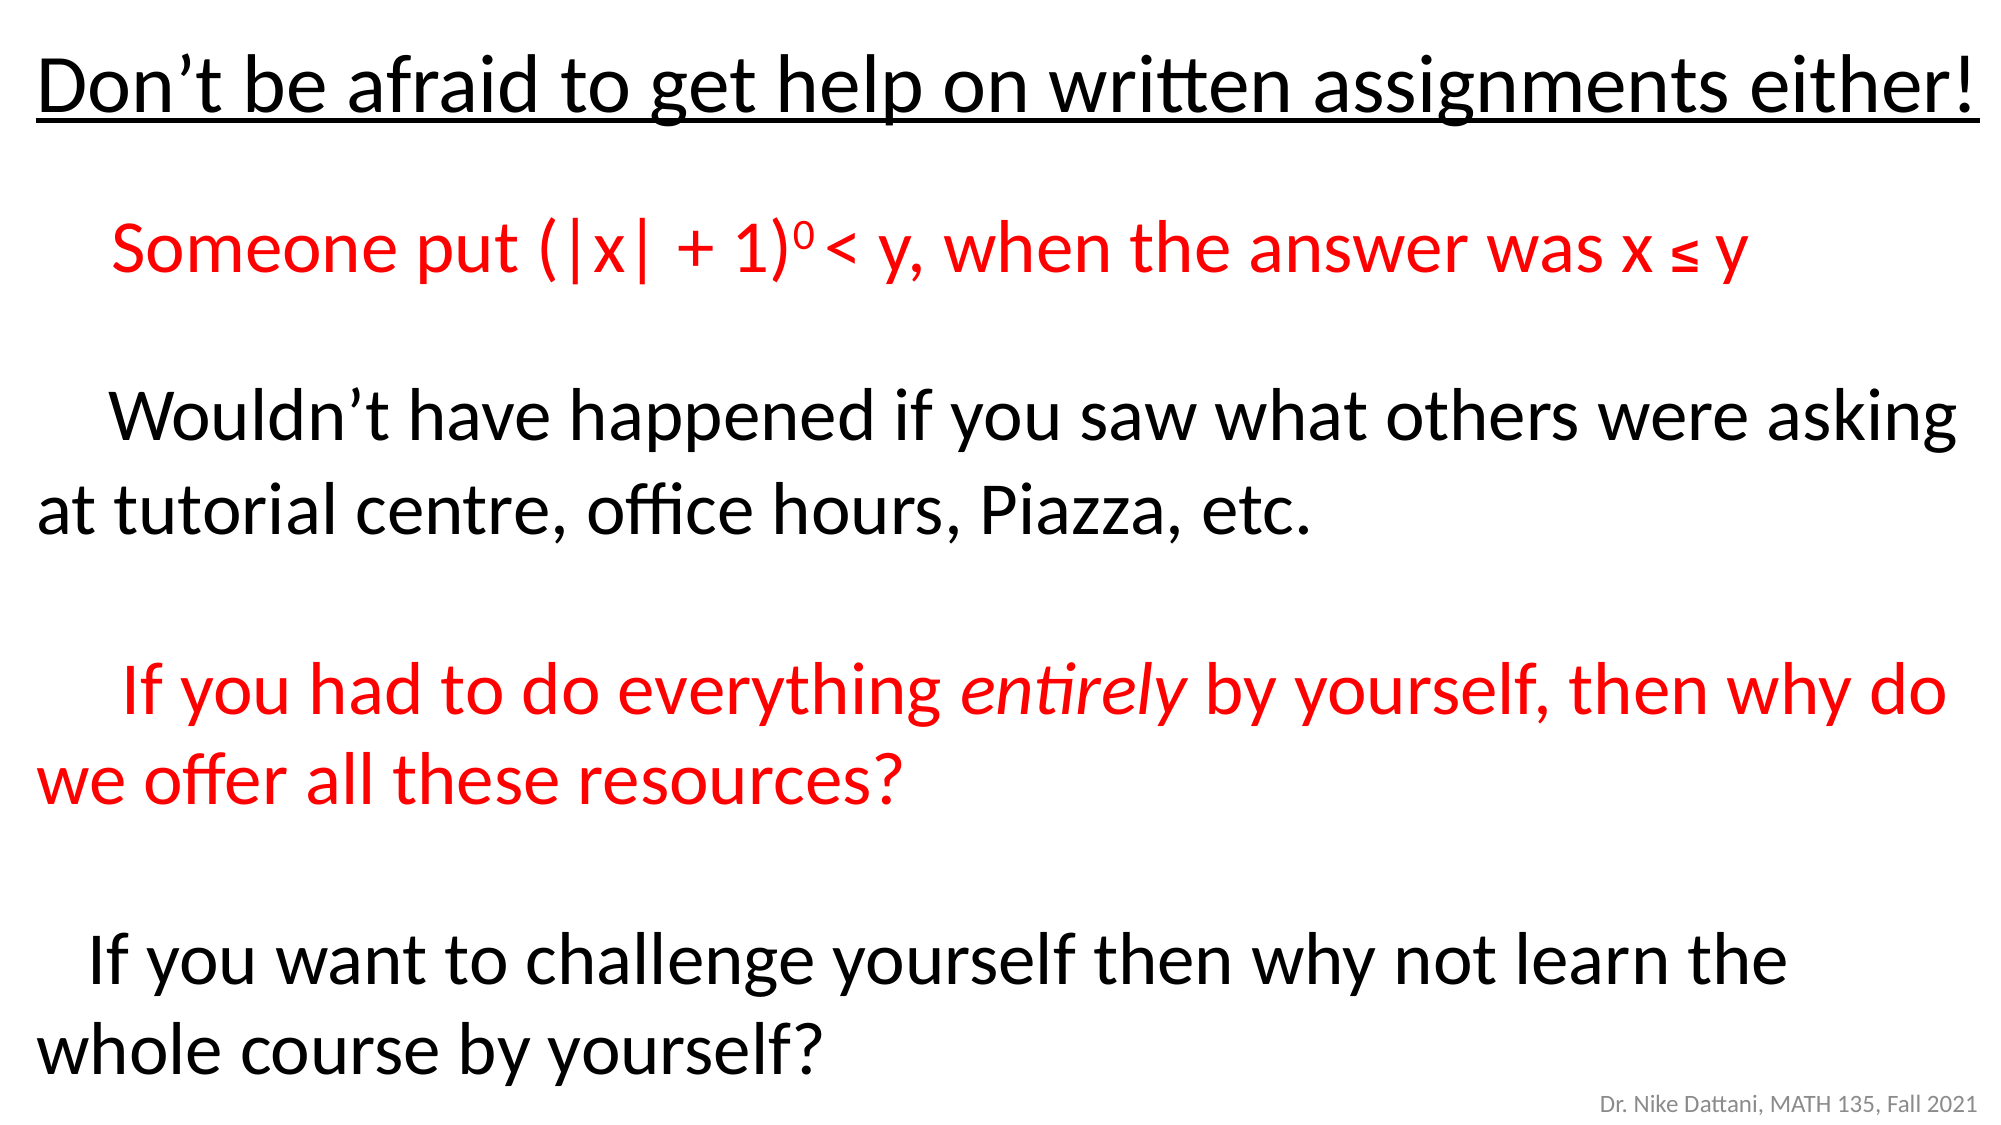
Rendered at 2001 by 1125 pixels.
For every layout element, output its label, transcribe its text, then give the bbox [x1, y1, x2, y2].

text_box Don’t be afraid to get help on written assignments either! Someone put (|x| + 1)0 < y, when the answer was x ≤ y Wouldn’t have happened if you saw what others were asking at tutorial centre, office hours, Piazza, etc. If you had to do everything entirely by yourself, then why do we offer all these resources? If you want to challenge yourself then why not learn the whole course by yourself? [21, 21, 2000, 1125]
